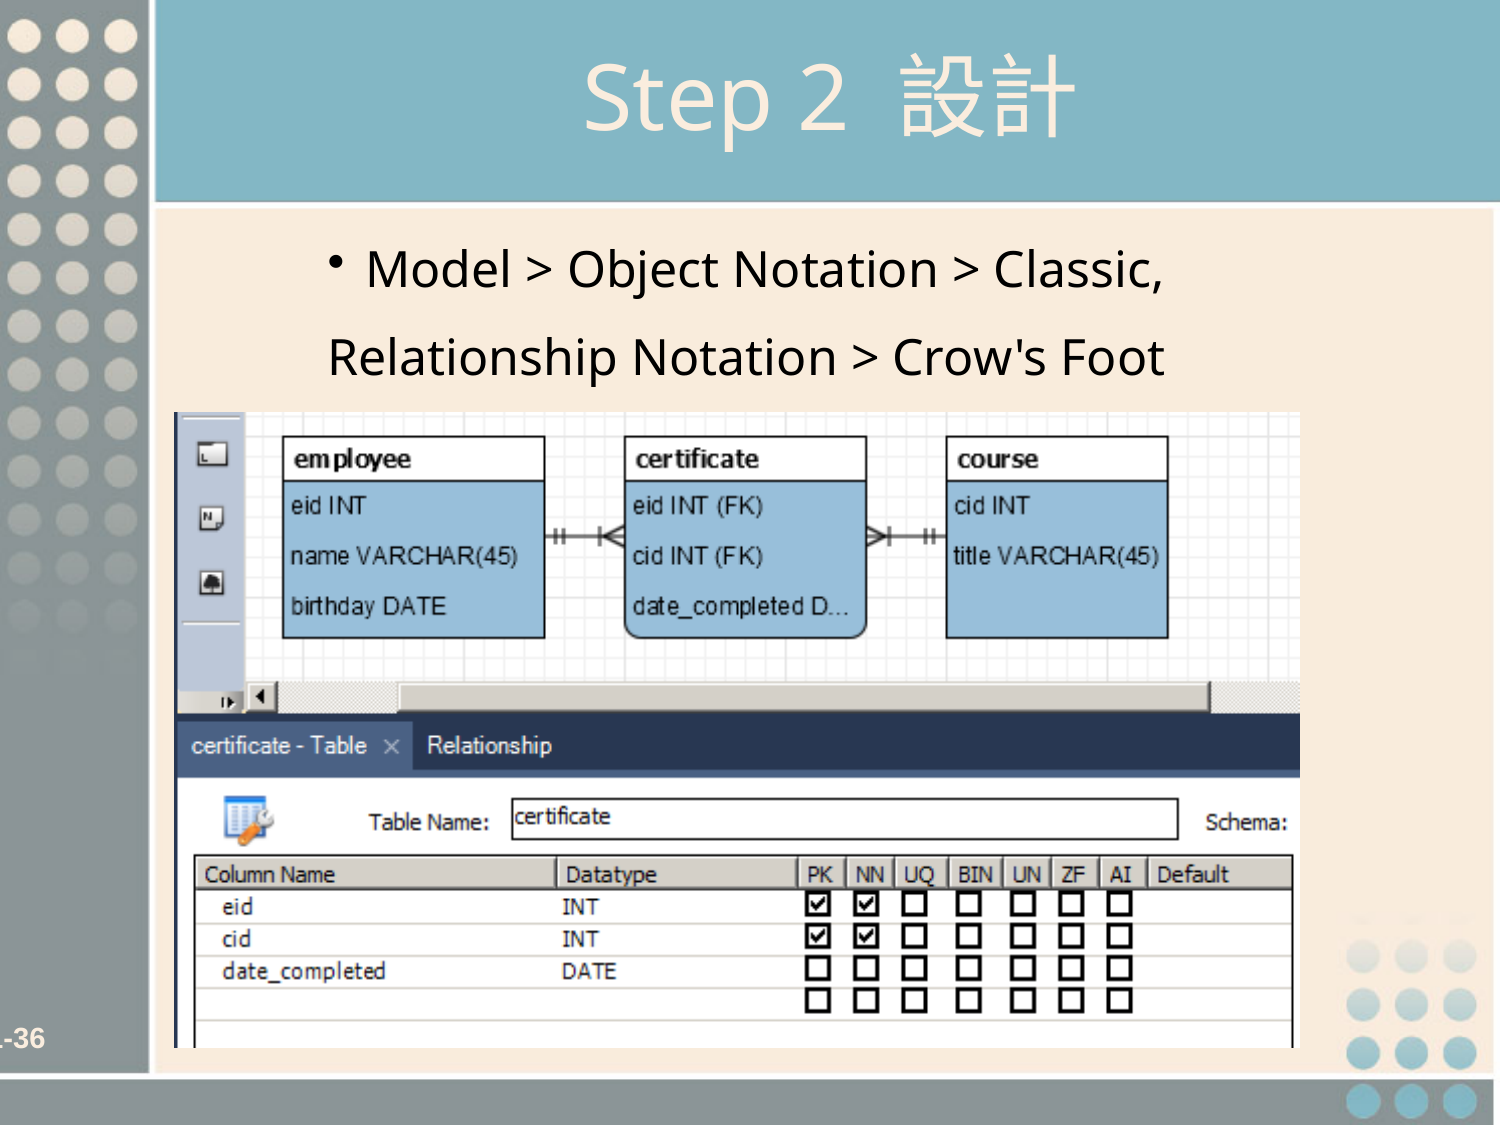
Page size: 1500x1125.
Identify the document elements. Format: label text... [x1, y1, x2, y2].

picture [0, 0, 1500, 1125]
title Step 2 設計 [162, 0, 1500, 188]
list Model > Object Notation > Classic, Relationship Notation > Crow's Foot [162, 212, 1475, 1063]
